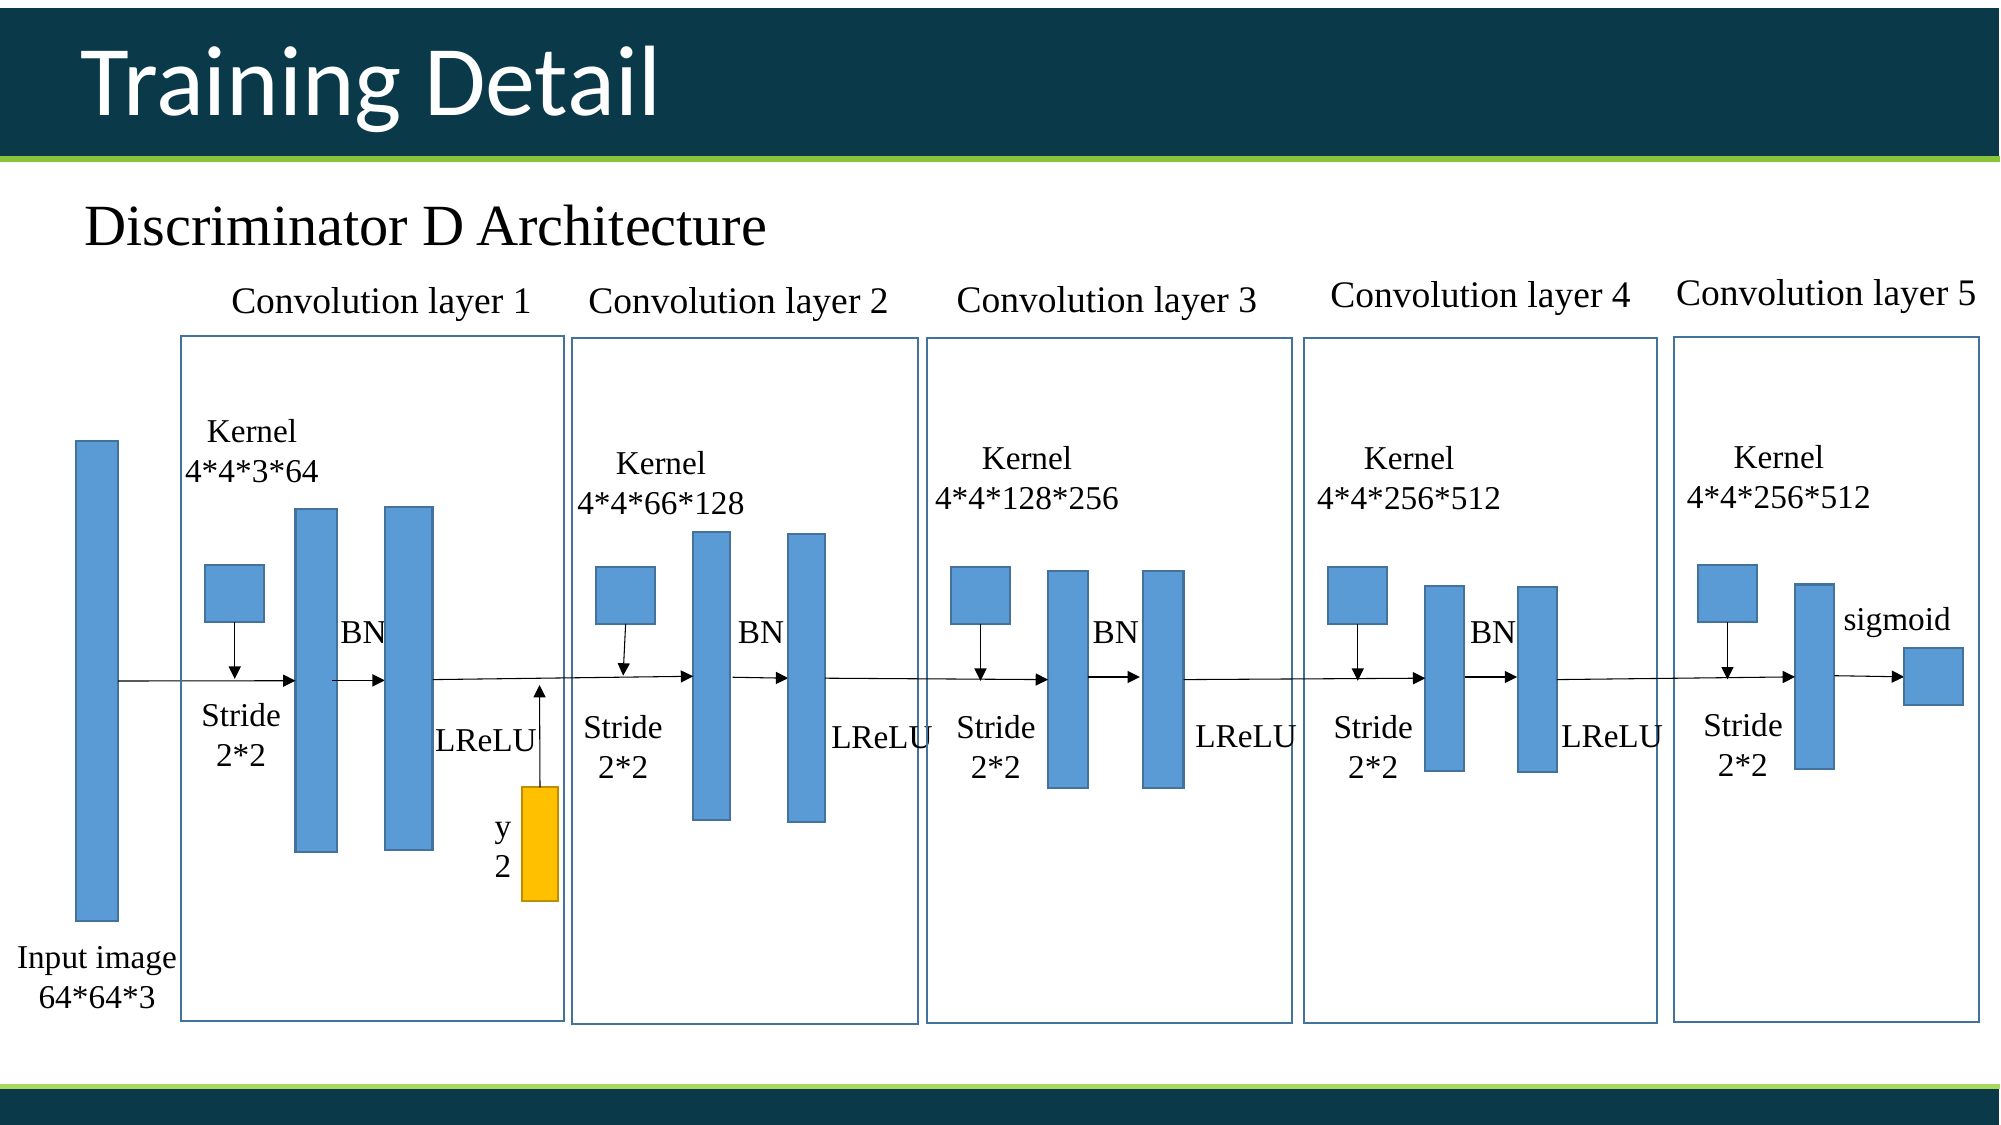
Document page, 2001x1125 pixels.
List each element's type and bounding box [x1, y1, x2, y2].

text_box [0, 8, 2000, 1125]
text_box [432, 676, 694, 680]
text_box [1556, 676, 1796, 680]
